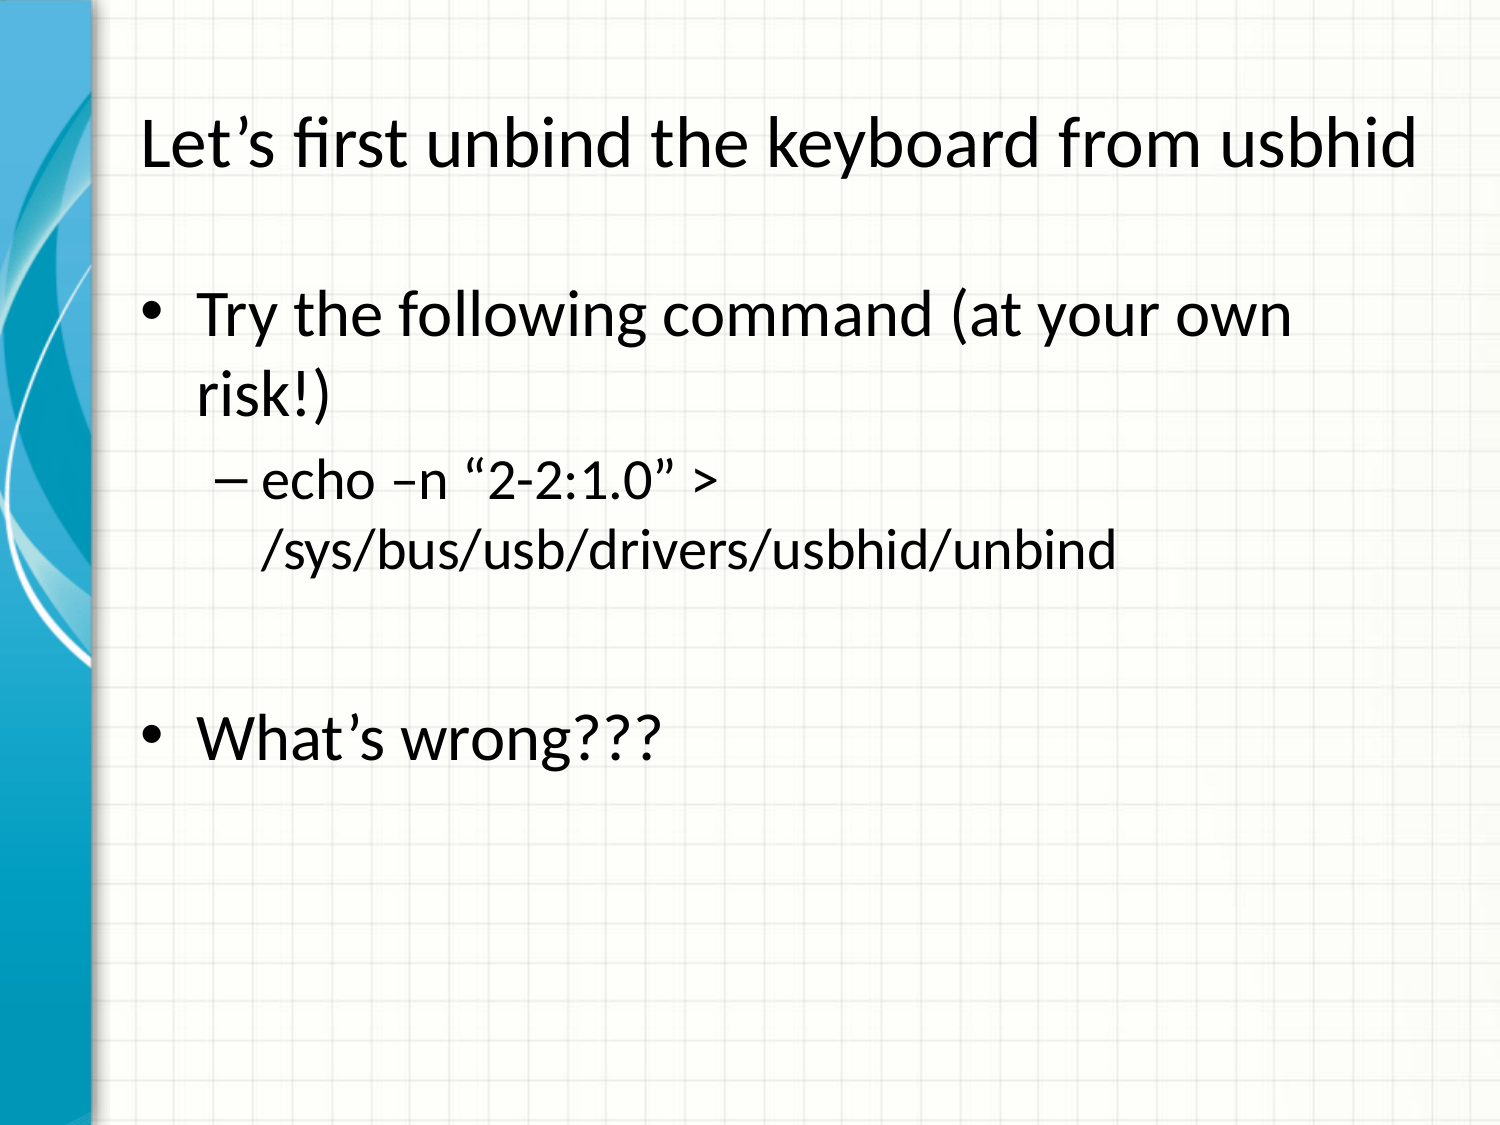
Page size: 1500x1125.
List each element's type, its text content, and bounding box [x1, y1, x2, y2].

list Try the following command (at your own risk!) echo –n “2-2:1.0” > /sys/bus/usb/drivers/usbhid/unbind What’s wrong??? [125, 261, 1450, 967]
title Let’s first unbind the keyboard from usbhid [125, 44, 1450, 232]
picture [0, 0, 1500, 1125]
